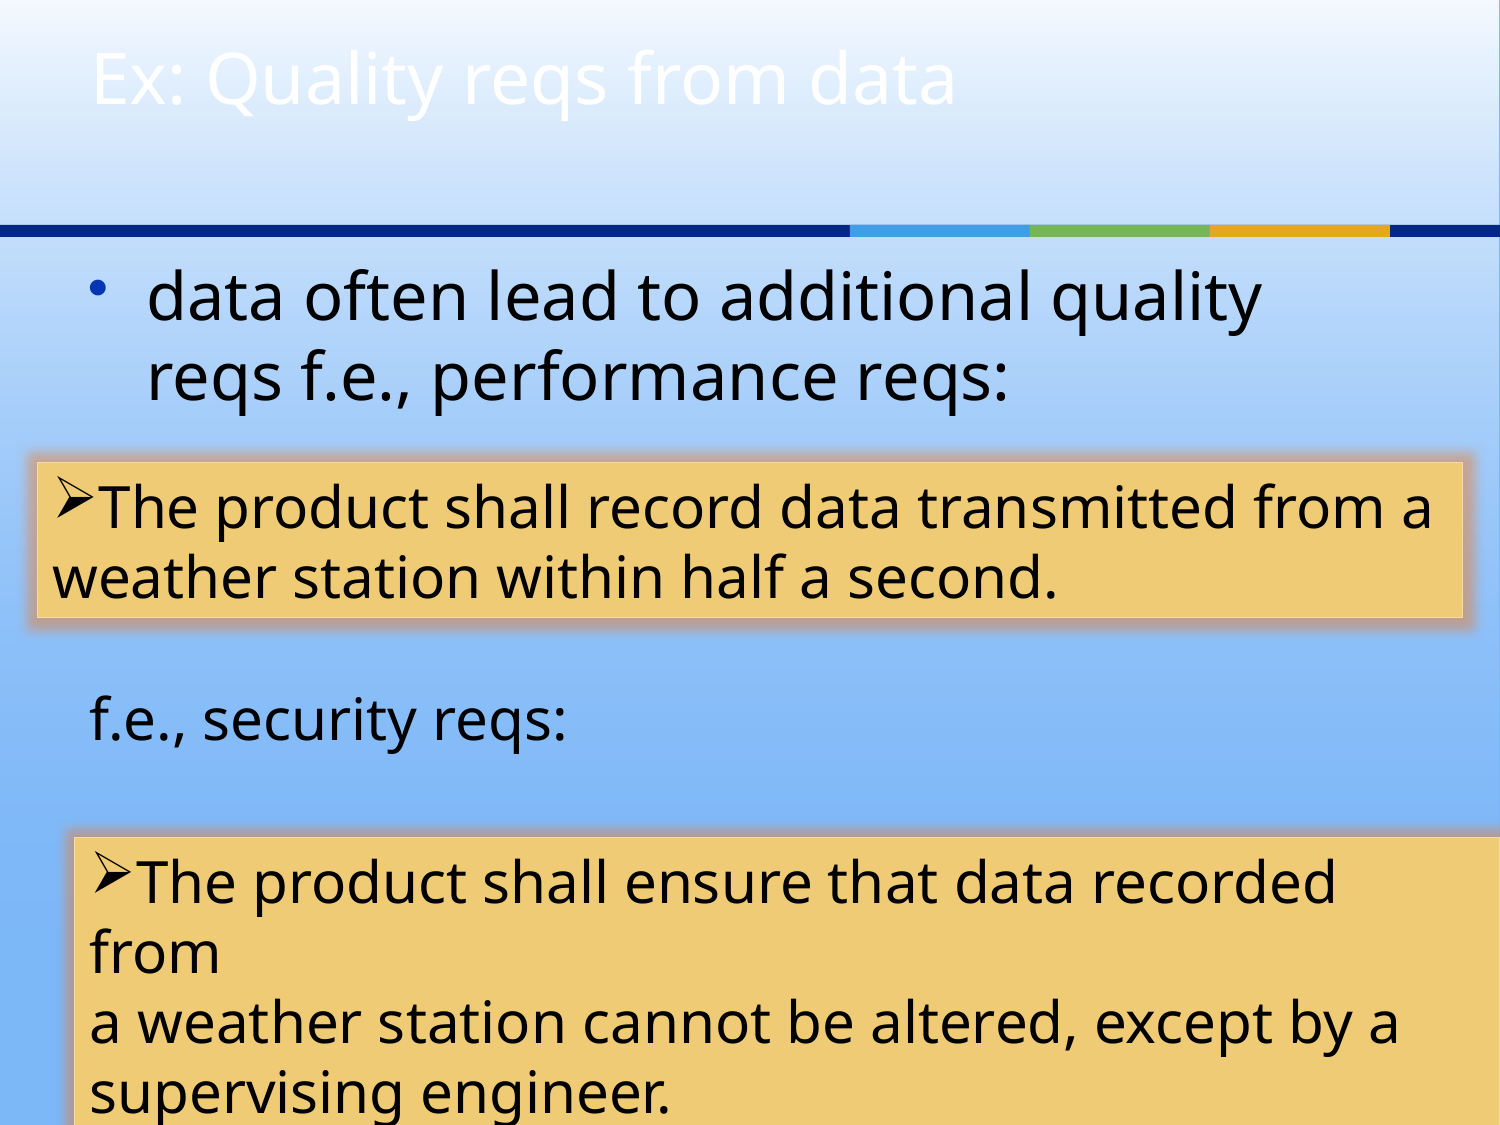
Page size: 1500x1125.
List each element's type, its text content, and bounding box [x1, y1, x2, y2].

text_box f.e., security reqs: [75, 675, 1000, 805]
title Ex: Quality reqs from data [75, 24, 1425, 213]
text_box The product shall ensure that data recorded from a weather station cannot be altered, except by a supervising engineer. [74, 837, 1500, 1125]
text_box The product shall record data transmitted from a weather station within half a second. [37, 462, 1463, 618]
list data often lead to additional quality reqs f.e., performance reqs: [75, 246, 1413, 438]
